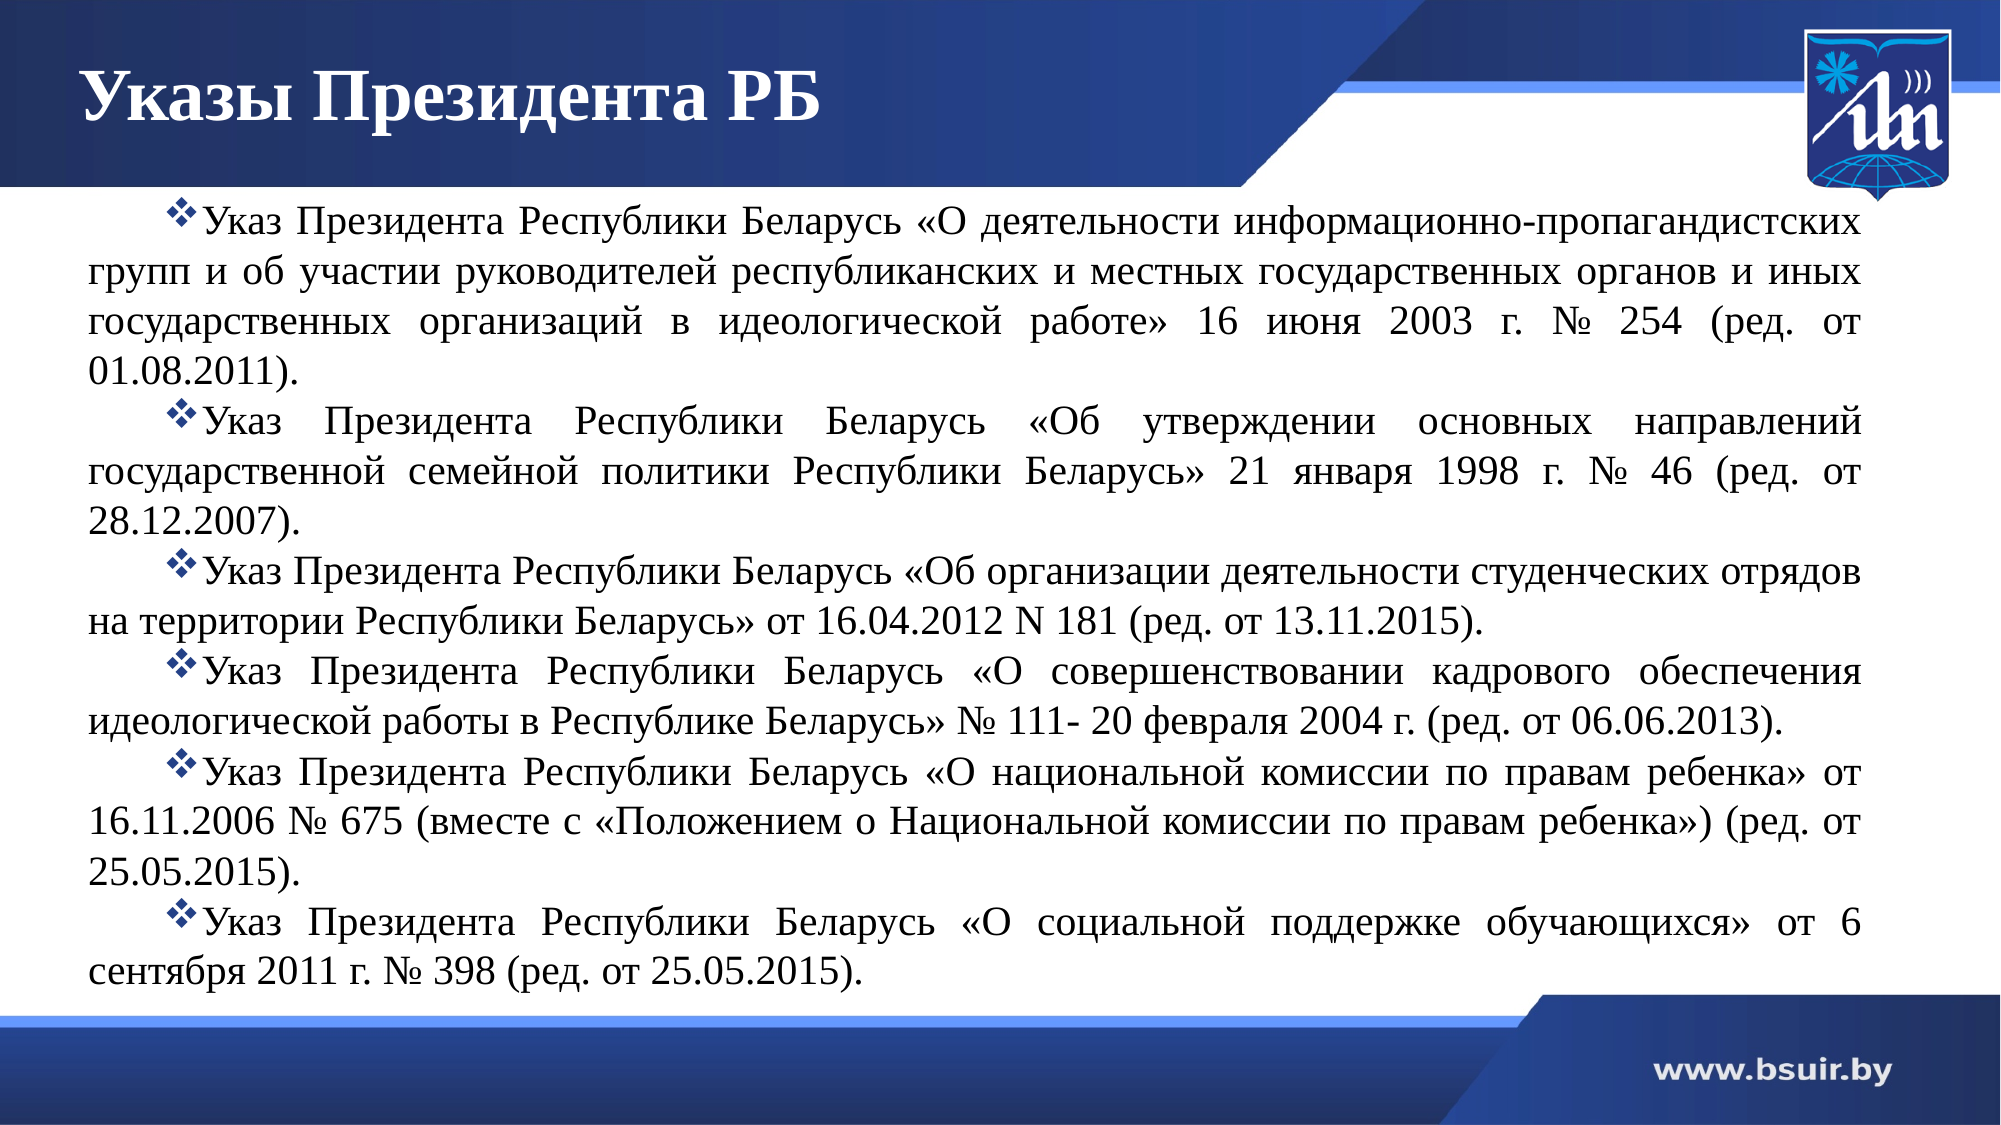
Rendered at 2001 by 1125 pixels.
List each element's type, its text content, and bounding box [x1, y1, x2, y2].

picture [0, 0, 2001, 1125]
text_box Указ Президента Республики Беларусь «О деятельности информационно-пропагандистских групп и об участии руководителей республиканских и местных государственных органов и иных государственных организаций в идеологической работе» 16 июня 2003 г. № 254 (ред. от 01.08.2011). Указ Президента Республики Беларусь «Об утверждении основных направлений государственной семейной политики Республики Беларусь» 21 января 1998 г. № 46 (ред. от 28.12.2007). Указ Президента Республики Беларусь «Об организации деятельности студенческих отрядов на территории Республики Беларусь» от 16.04.2012 N 181 (ред. от 13.11.2015). Указ Президента Республики Беларусь «О совершенствовании кадрового обеспечения идеологической работы в Республике Беларусь» № 111- 20 февраля 2004 г. (ред. от 06.06.2013). Указ Президента Республики Беларусь «О национальной комиссии по правам ребенка» от 16.11.2006 № 675 (вместе с «Положением о Национальной комиссии по правам ребенка») (ред. от 25.05.2015). Указ Президента Республики Беларусь «О социальной поддержке обучающихся» от 6 сентября 2011 г. № 398 (ред. от 25.05.2015). [73, 185, 1878, 1091]
text_box Указы Президента РБ [62, 38, 1228, 144]
